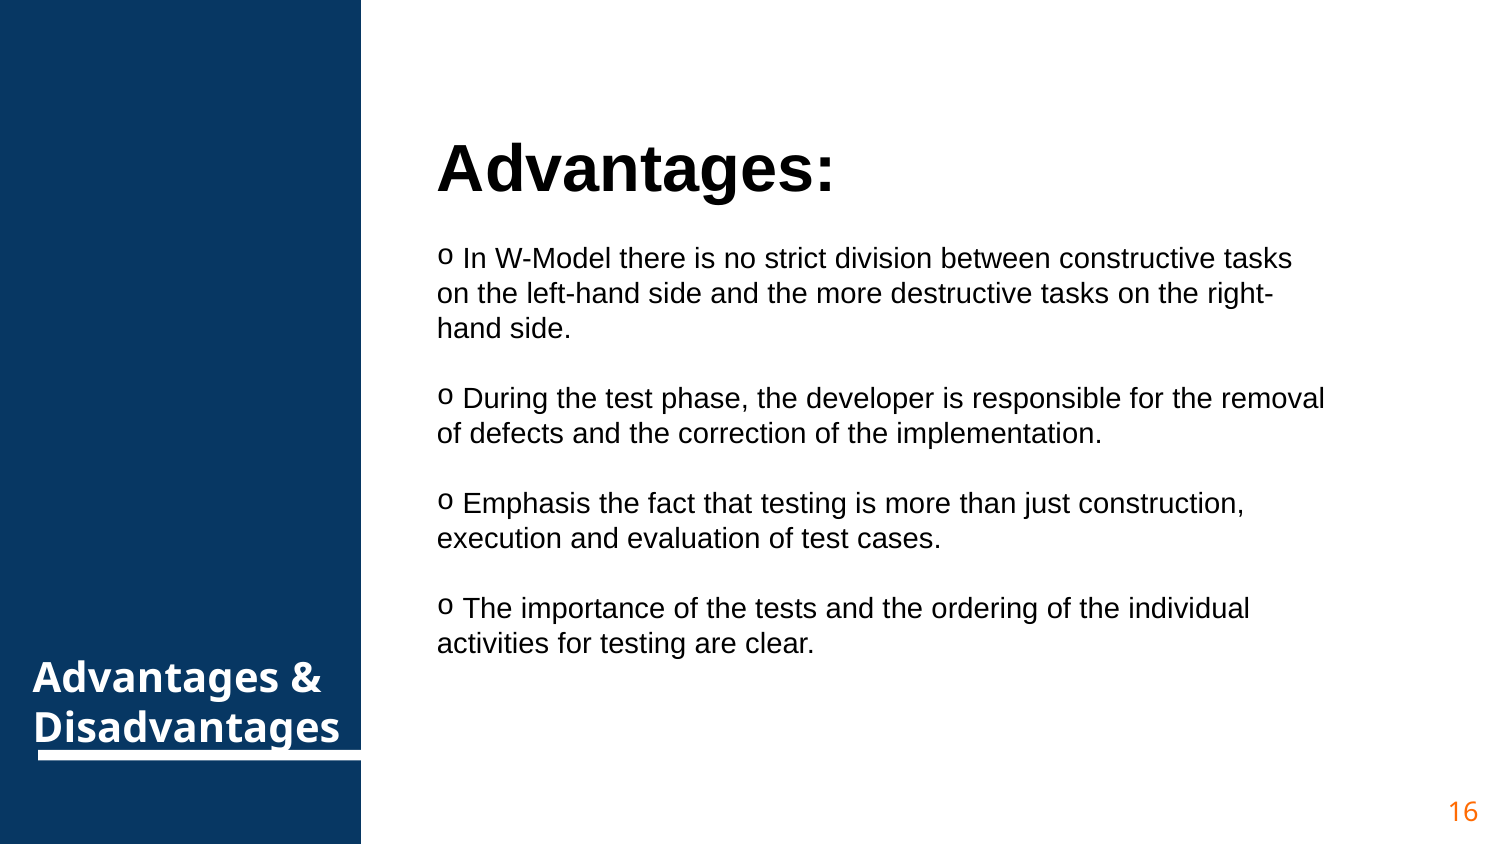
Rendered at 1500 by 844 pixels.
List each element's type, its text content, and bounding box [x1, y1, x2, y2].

slide_number 16 [1403, 779, 1494, 844]
title Advantages & Disadvantages [17, 587, 379, 766]
text_box Advantages: In W-Model there is no strict division between constructive tasks on the left-hand side and the more destructive tasks on the right-hand side. During the test phase, the developer is responsible for the removal of defects and the correction of the implementation. Emphasis the fact that testing is more than just construction, execution and evaluation of test cases. The importance of the tests and the ordering of the individual activities for testing are clear. [421, 117, 1348, 702]
